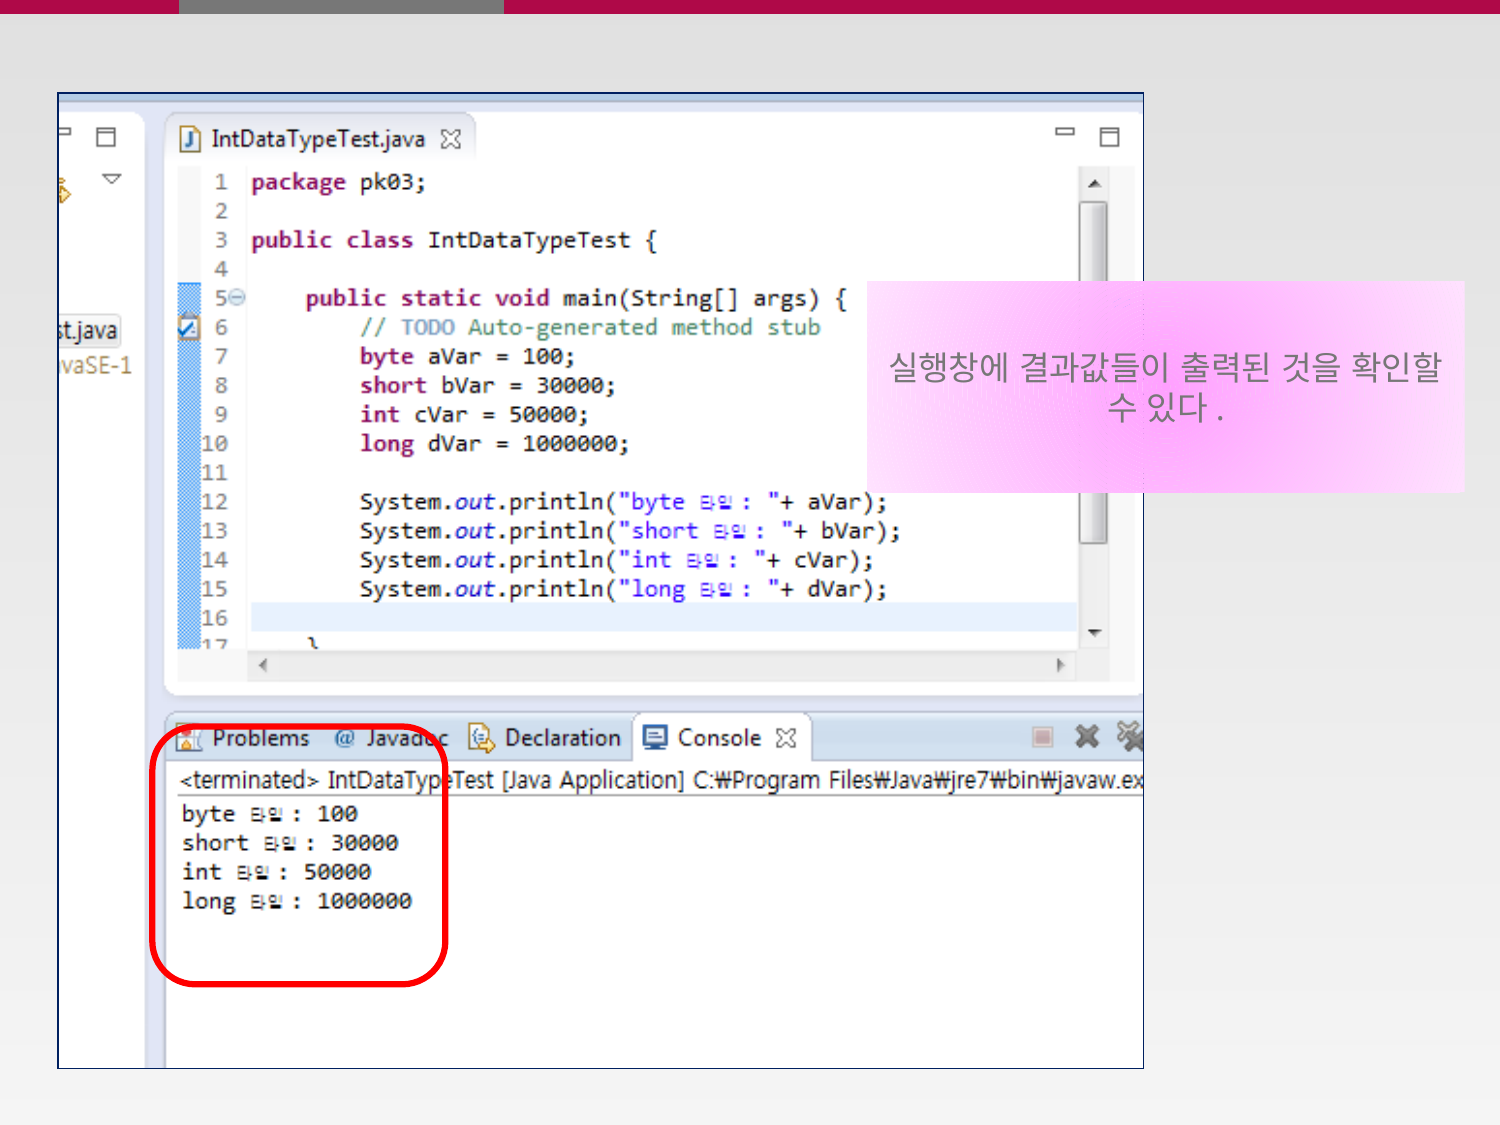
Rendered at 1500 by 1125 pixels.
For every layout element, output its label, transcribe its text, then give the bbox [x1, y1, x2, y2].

text_box 실행창에 결과값들이 출력된 것을 확인할 수 있다. [1144, 281, 1465, 493]
picture [57, 92, 1144, 1069]
